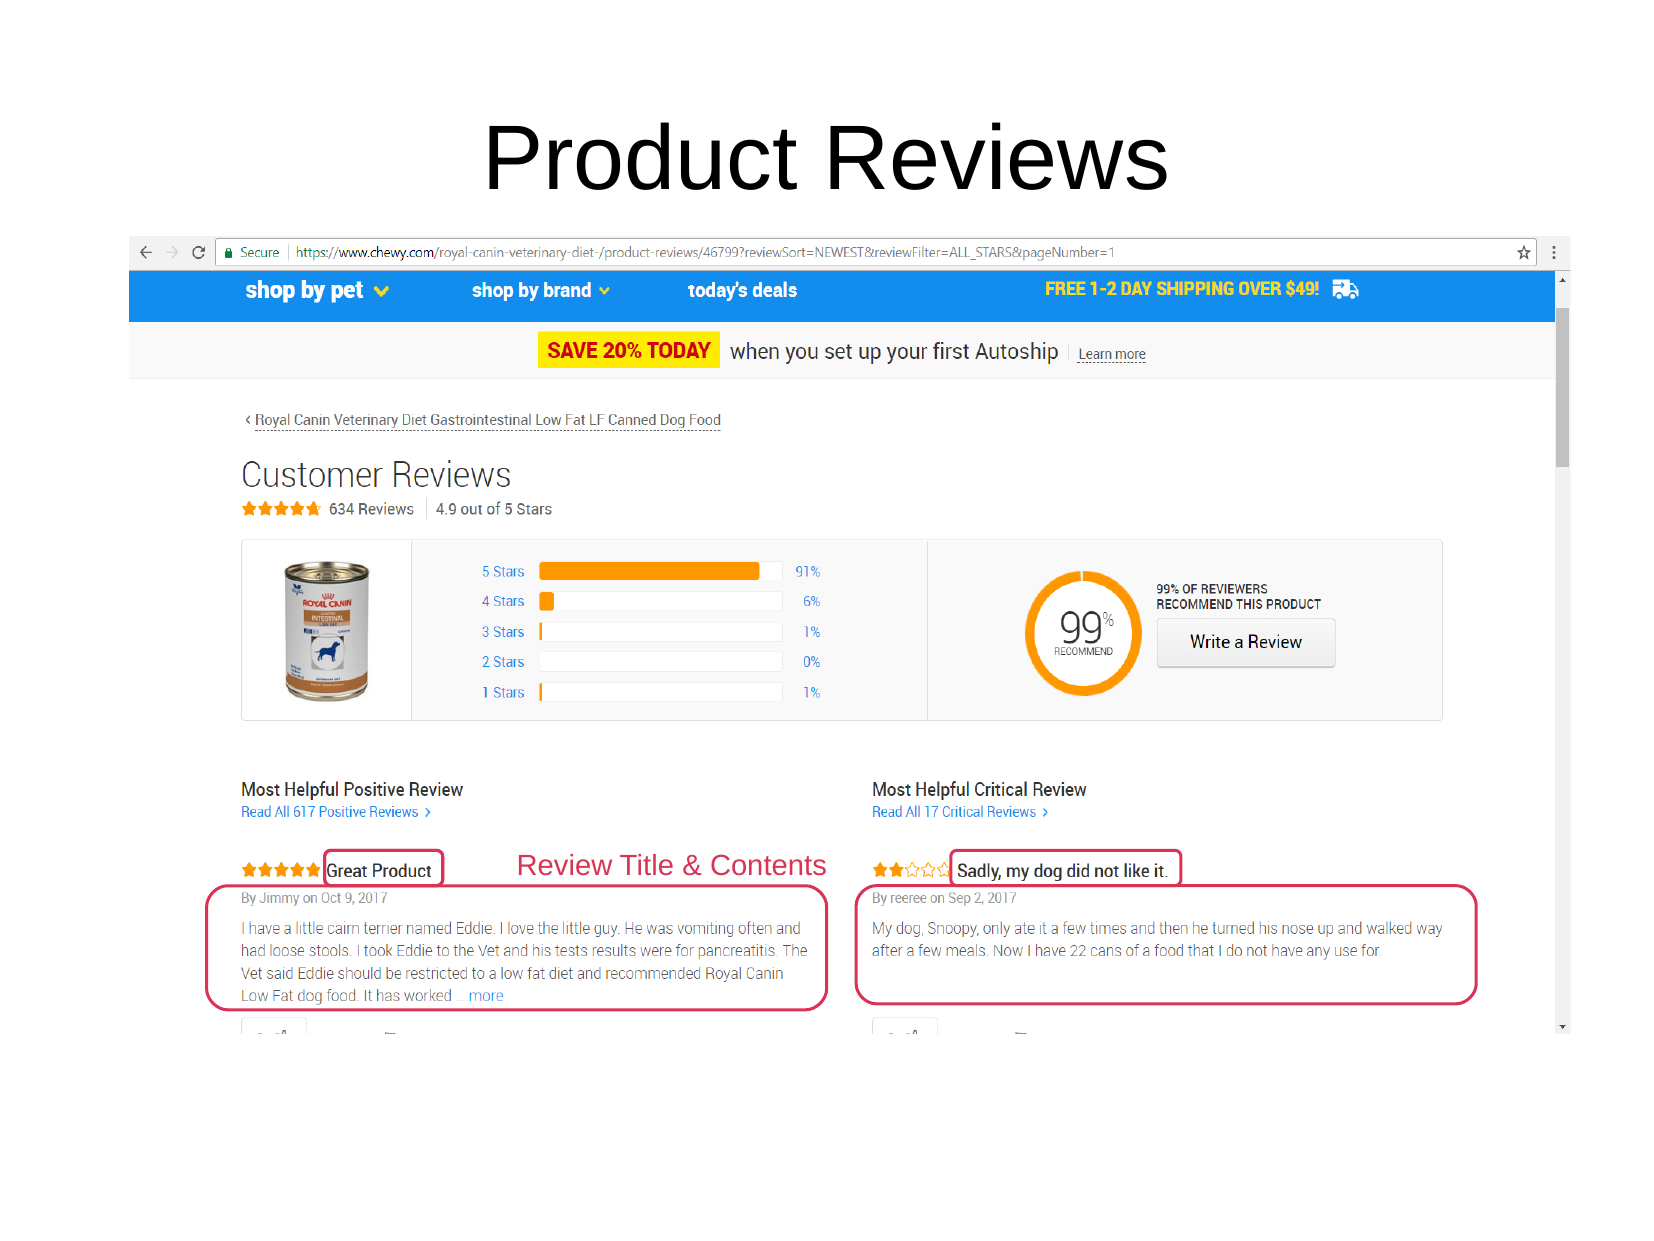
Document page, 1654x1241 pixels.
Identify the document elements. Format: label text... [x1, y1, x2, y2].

text_box Product Reviews [82, 49, 1571, 257]
picture [128, 235, 1571, 1034]
